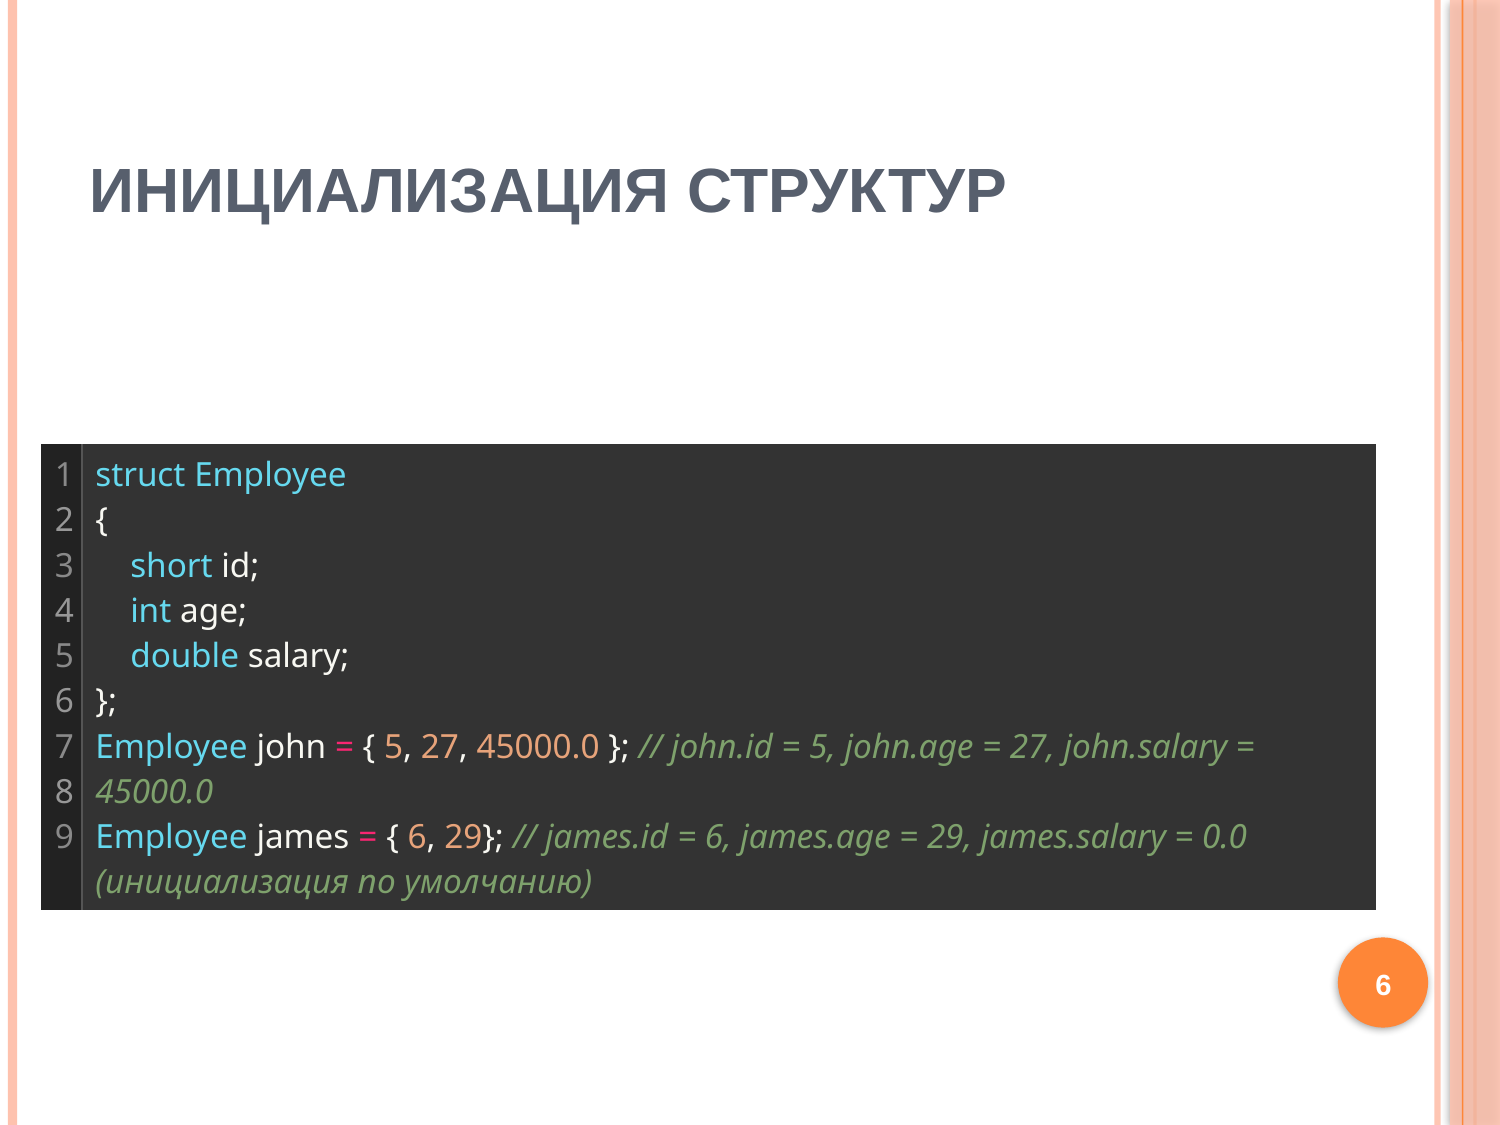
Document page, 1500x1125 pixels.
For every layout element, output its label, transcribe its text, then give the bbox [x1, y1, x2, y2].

table_header 1 2 3 4 5 6 7 8 9 [41, 444, 81, 910]
table_header struct Employee { short id; int age; double salary; }; Employee john = { 5, 27, 45000.0 }; // john.id = 5, john.age = 27, john.salary = 45000.0 Employee james = { 6, 29}; // james.id = 6, james.age = 29, james.salary = 0.0 (инициализация по умолчанию) [83, 444, 1376, 910]
title Инициализация структур [75, 45, 1300, 233]
slide_number 6 [1333, 940, 1434, 1026]
